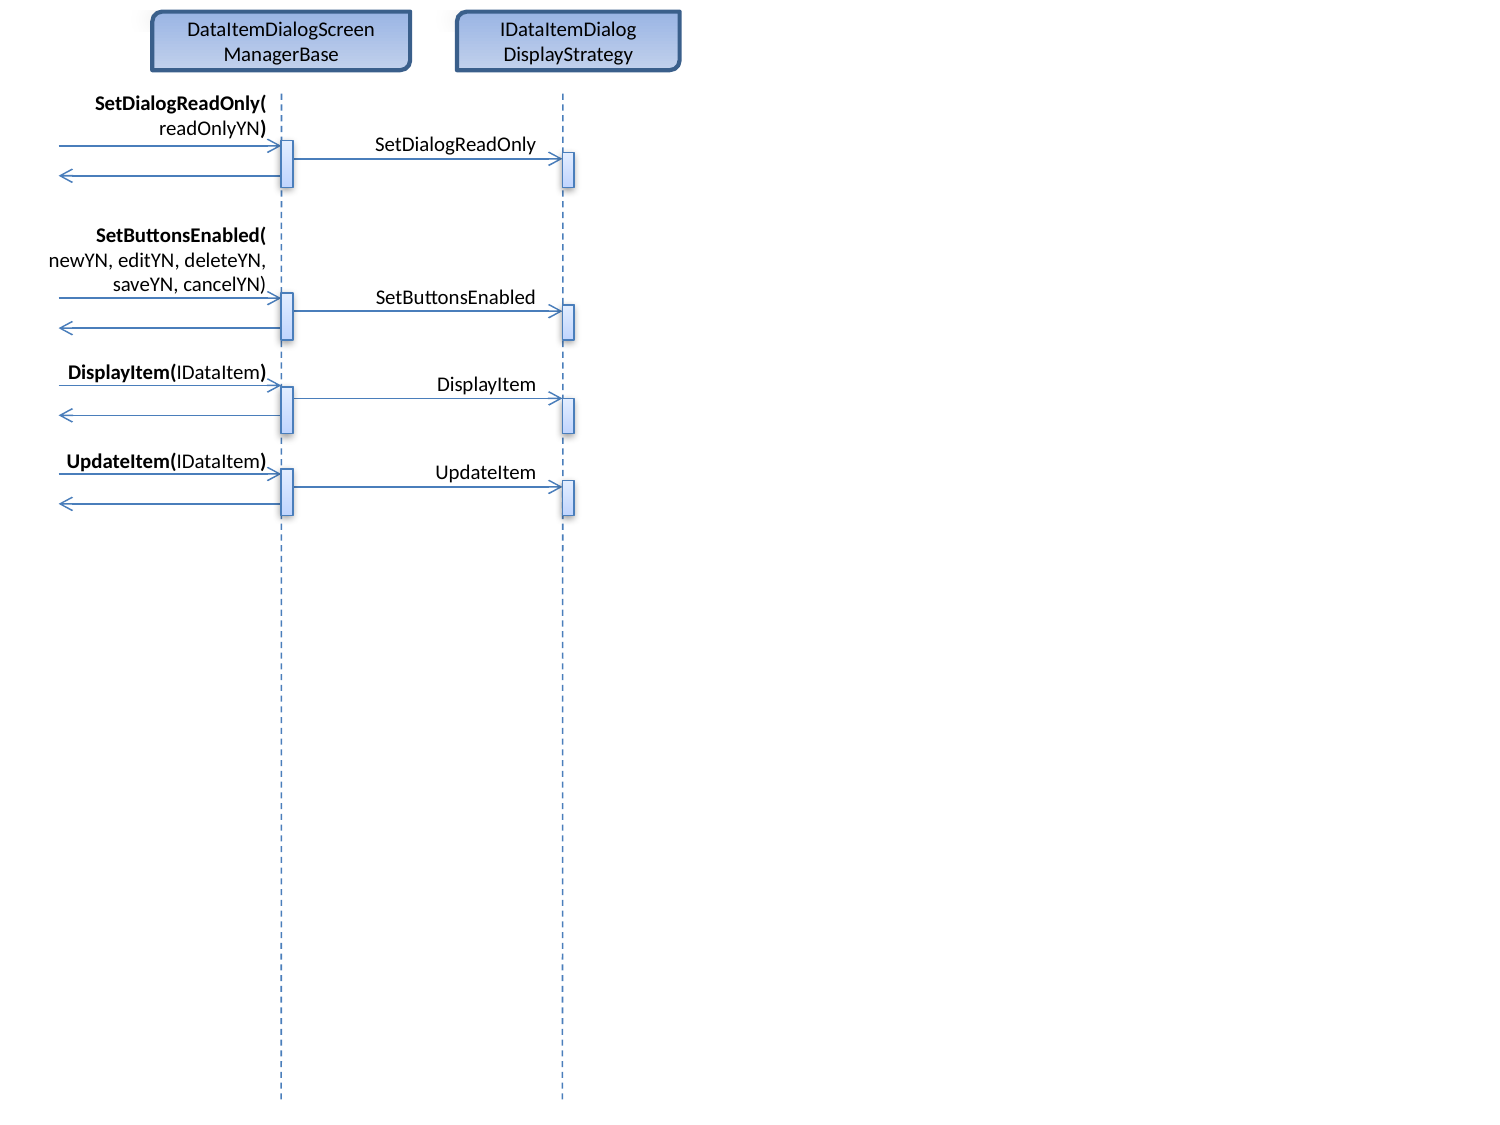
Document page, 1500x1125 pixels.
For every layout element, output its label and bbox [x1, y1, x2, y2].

text_box [0, 439, 146, 505]
text_box [152, 11, 411, 1102]
text_box [415, 123, 451, 165]
text_box [0, 351, 146, 416]
text_box [0, 81, 146, 176]
text_box [456, 11, 680, 1102]
text_box [415, 451, 451, 493]
text_box [415, 275, 451, 317]
text_box [0, 213, 146, 329]
text_box [415, 362, 451, 404]
